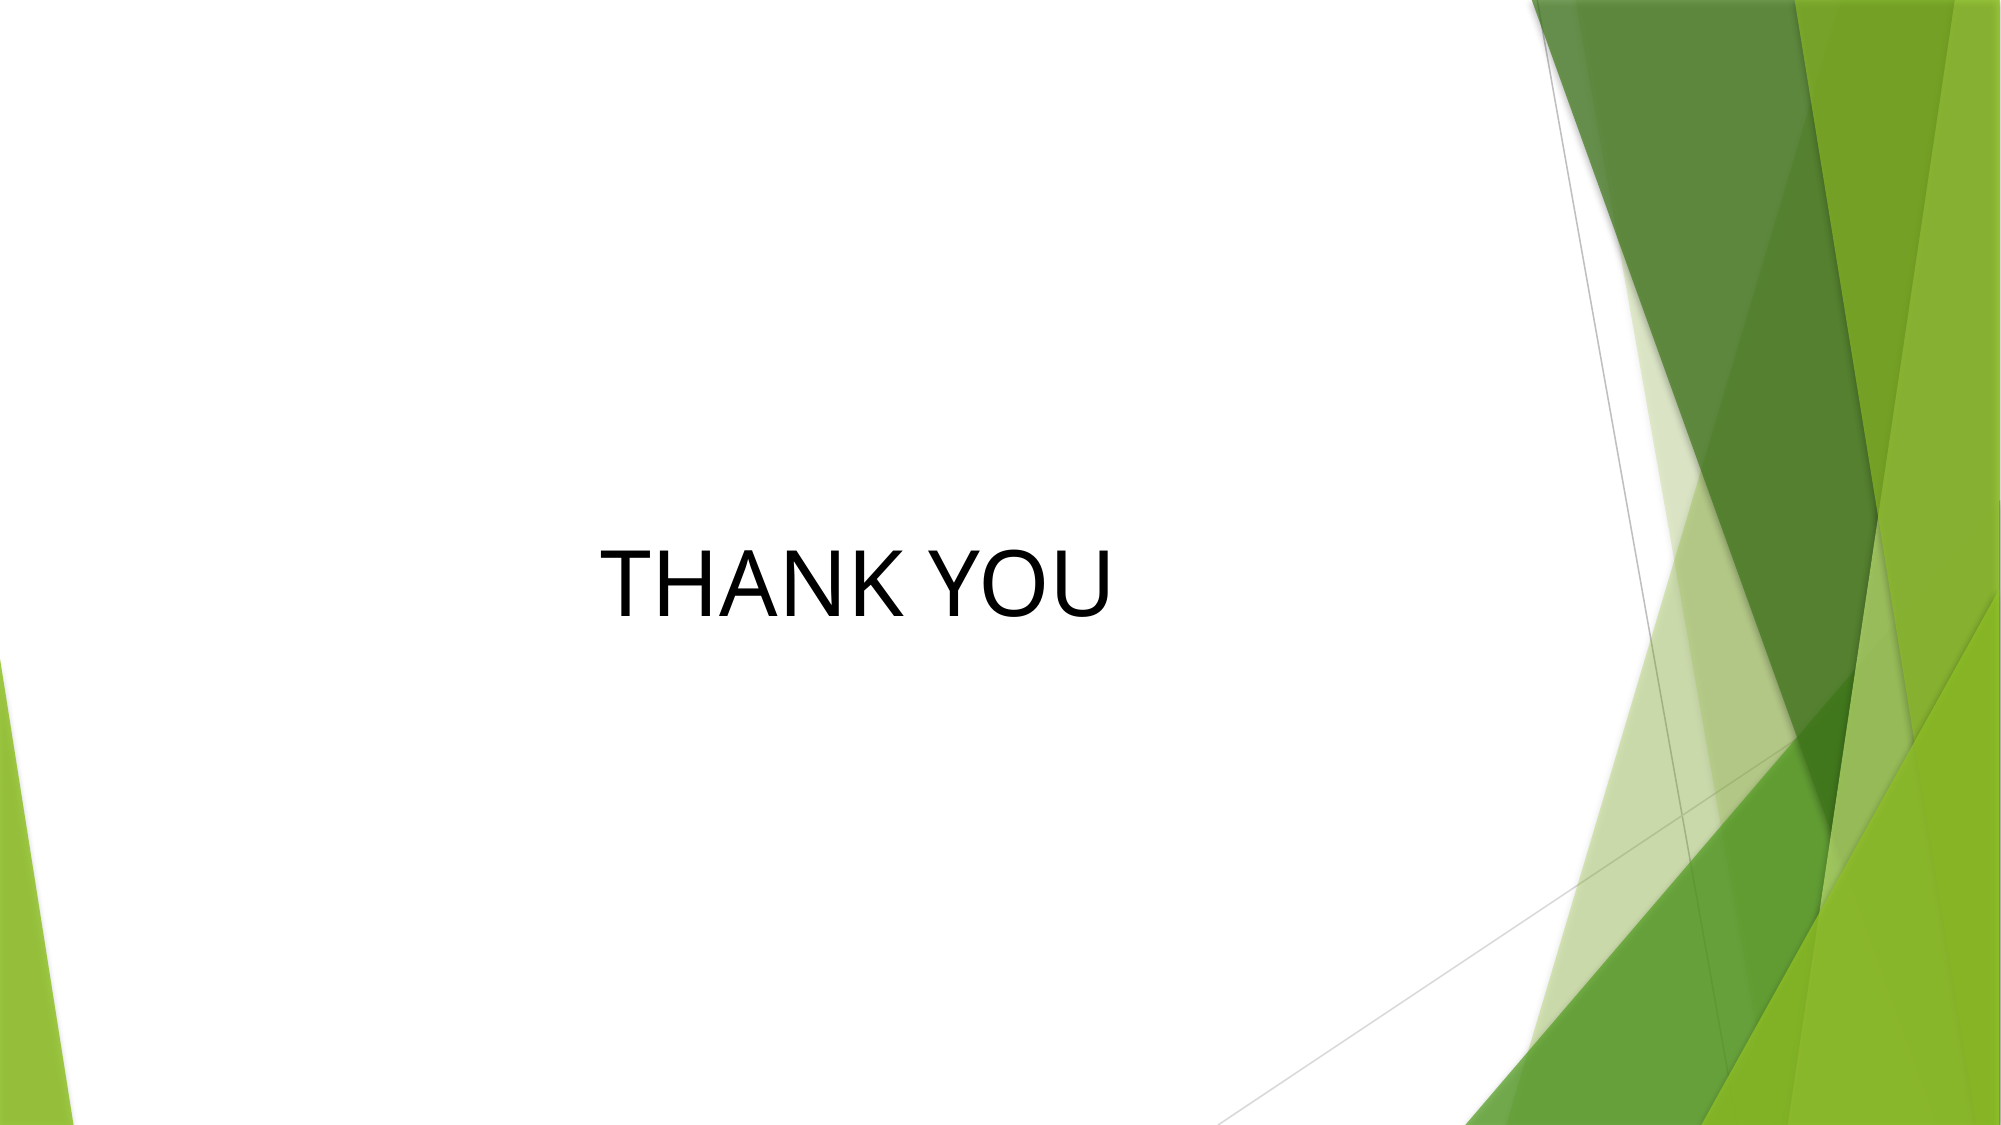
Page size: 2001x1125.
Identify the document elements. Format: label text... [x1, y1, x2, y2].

text_box THANK YOU [585, 517, 1182, 642]
